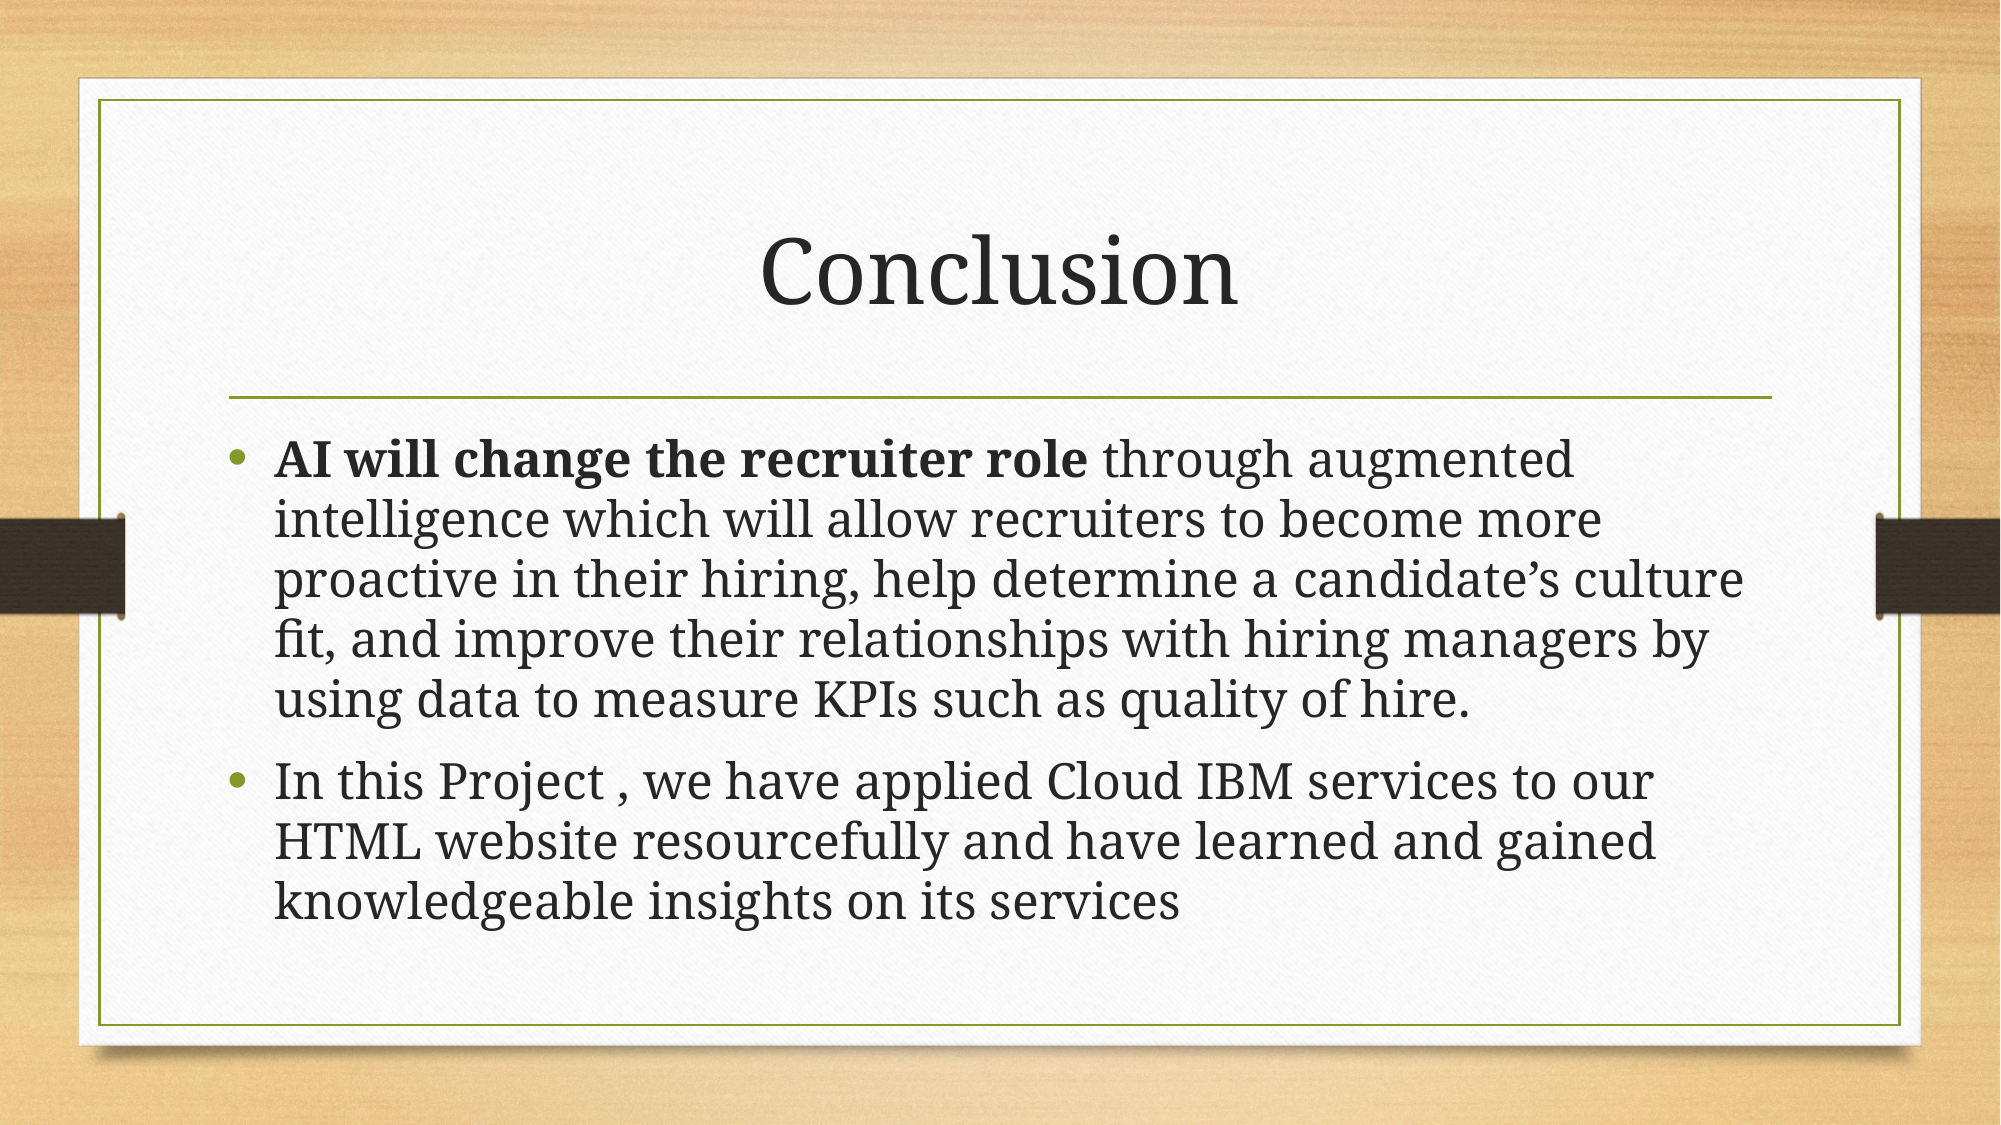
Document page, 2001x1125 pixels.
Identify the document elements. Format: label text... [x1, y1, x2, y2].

picture [0, 0, 2001, 1125]
title Conclusion [212, 161, 1788, 375]
list AI will change the recruiter role through augmented intelligence which will allow recruiters to become more proactive in their hiring, help determine a candidate’s culture fit, and improve their relationships with hiring managers by using data to measure KPIs such as quality of hire. In this Project , we have applied Cloud IBM services to our HTML website resourcefully and have learned and gained knowledgeable insights on its services [212, 419, 1788, 964]
